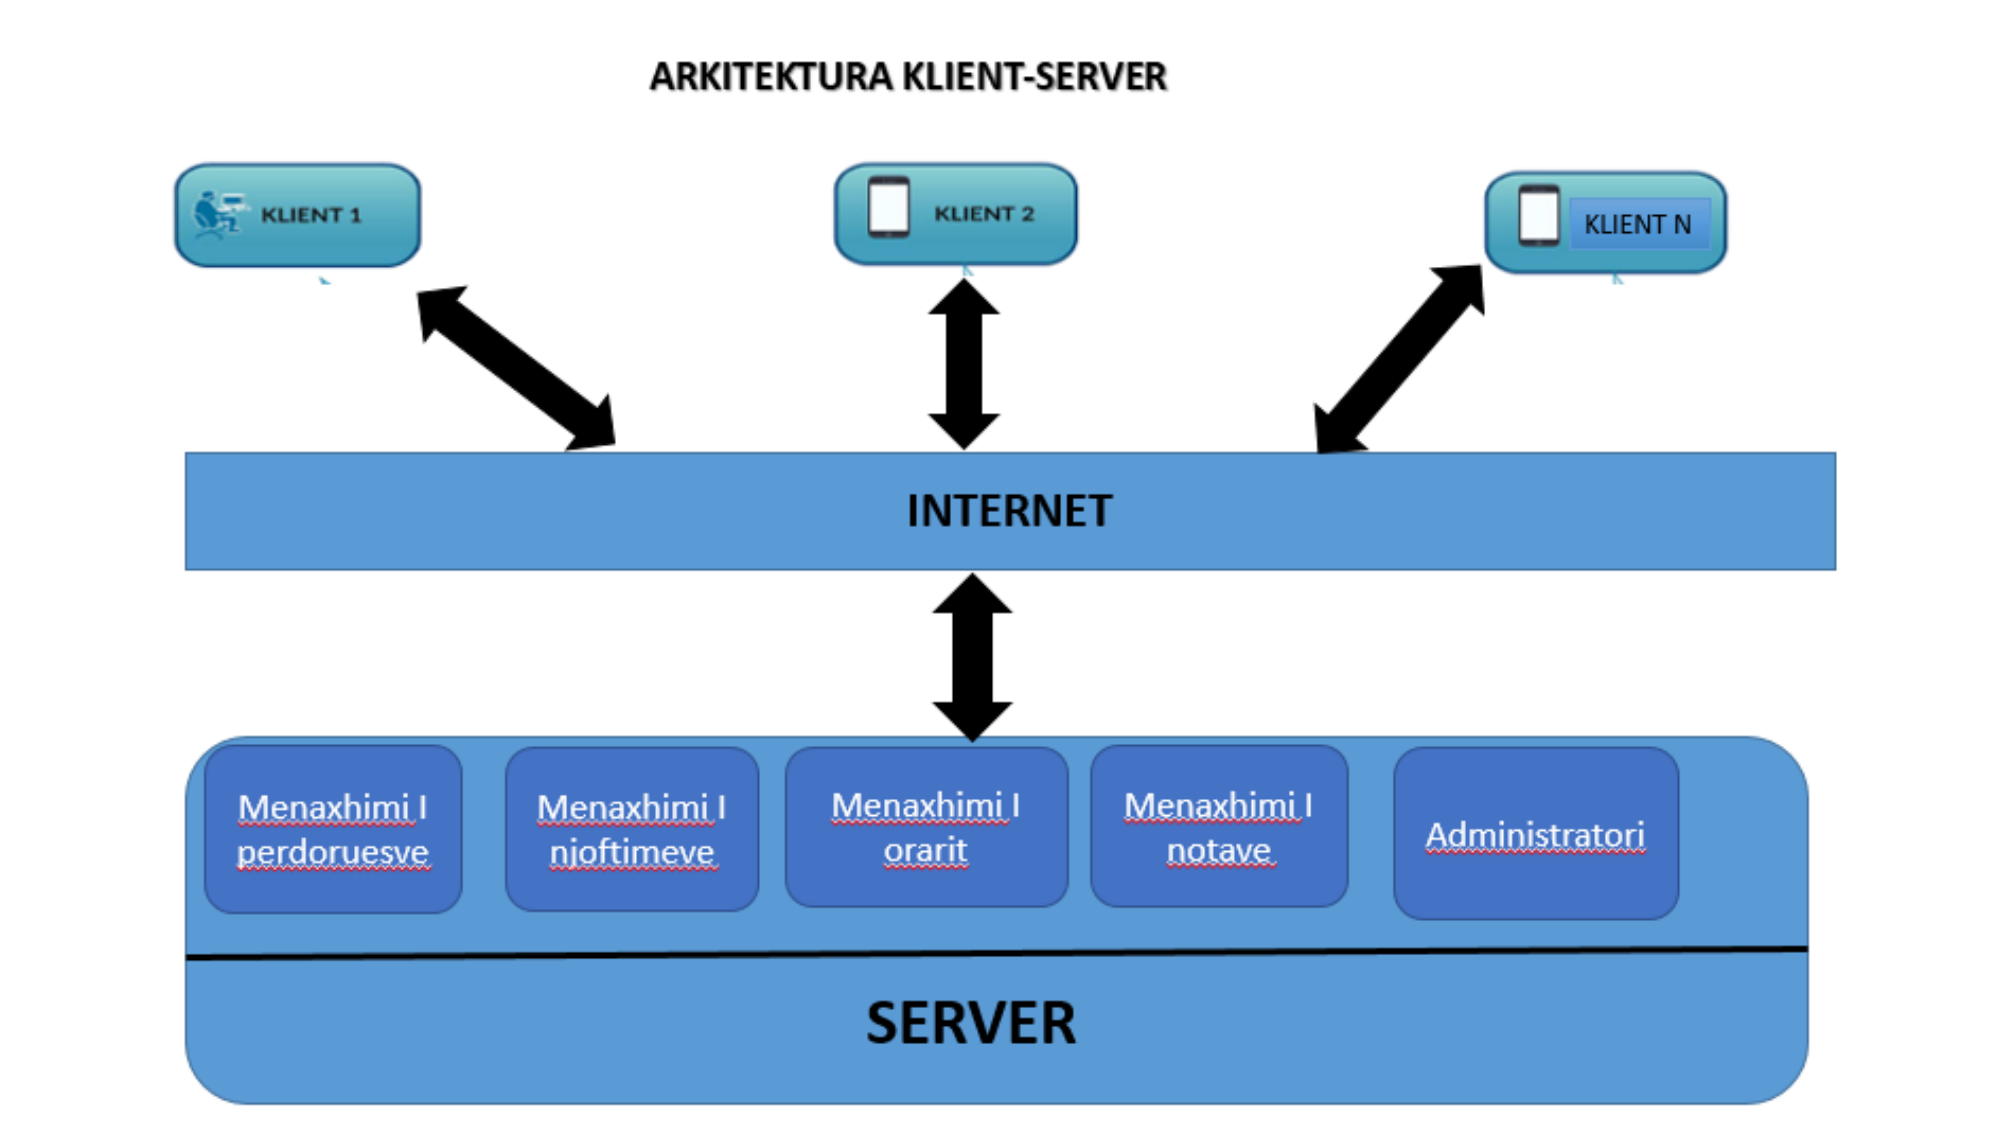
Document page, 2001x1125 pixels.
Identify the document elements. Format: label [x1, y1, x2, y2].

picture [69, 42, 1874, 1125]
